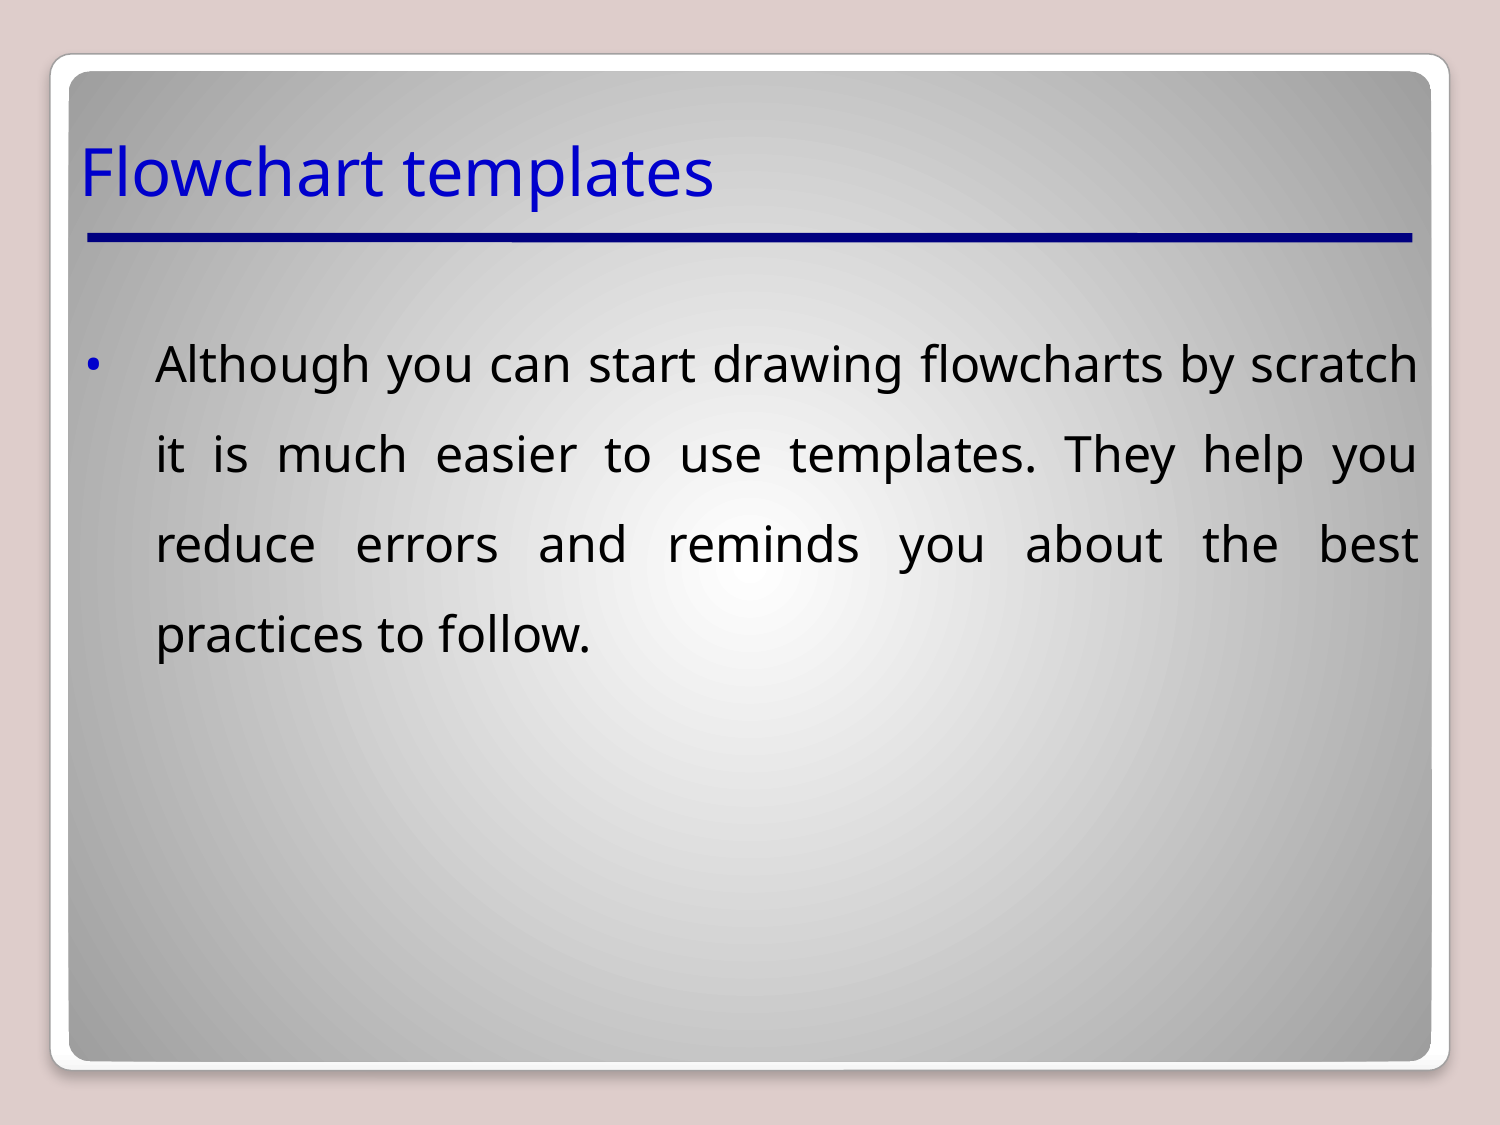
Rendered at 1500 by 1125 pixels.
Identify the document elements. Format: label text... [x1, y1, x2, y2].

title Flowchart templates [64, 39, 1294, 218]
list Although you can start drawing flowcharts by scratch it is much easier to use templates. They help you reduce errors and reminds you about the best practices to follow. [65, 295, 1436, 928]
